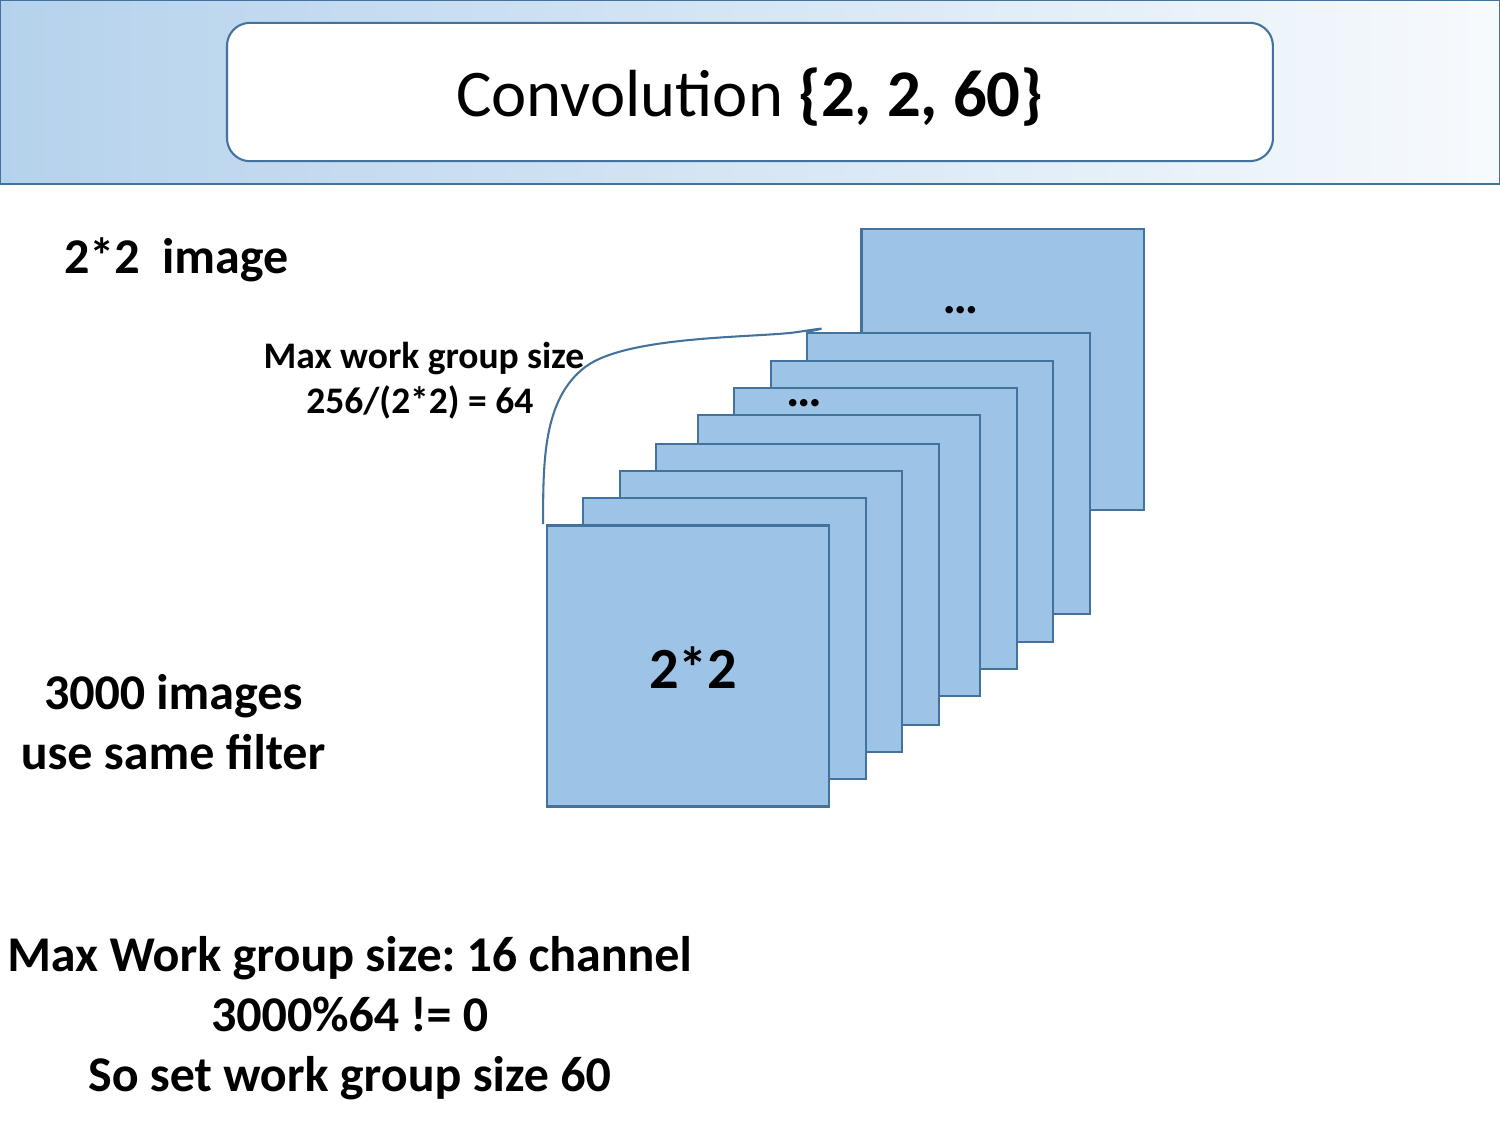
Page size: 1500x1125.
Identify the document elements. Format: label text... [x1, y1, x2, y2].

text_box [697, 333, 1090, 697]
text_box [830, 697, 867, 780]
text_box [582, 497, 697, 524]
text_box [1091, 424, 1145, 511]
text_box [542, 338, 697, 525]
text_box [546, 524, 830, 808]
text_box [619, 470, 697, 497]
text_box 2*2 image [0, 216, 697, 292]
text_box … [1090, 349, 1324, 424]
text_box [903, 697, 940, 726]
text_box 2*2 [602, 623, 785, 708]
text_box [860, 228, 1145, 256]
text_box Max Work group size: 16 channel 3000%64 != 0 So set work group size 60 [0, 914, 870, 1109]
text_box Max work group size 256/(2*2) = 64 [0, 323, 789, 428]
text_box [867, 697, 903, 753]
text_box [940, 331, 1145, 349]
text_box 3000 images use same filter [0, 651, 546, 787]
text_box Convolution {2, 2, 60} [230, 42, 1270, 138]
text_box [655, 443, 697, 470]
text_box … [440, 256, 1481, 331]
